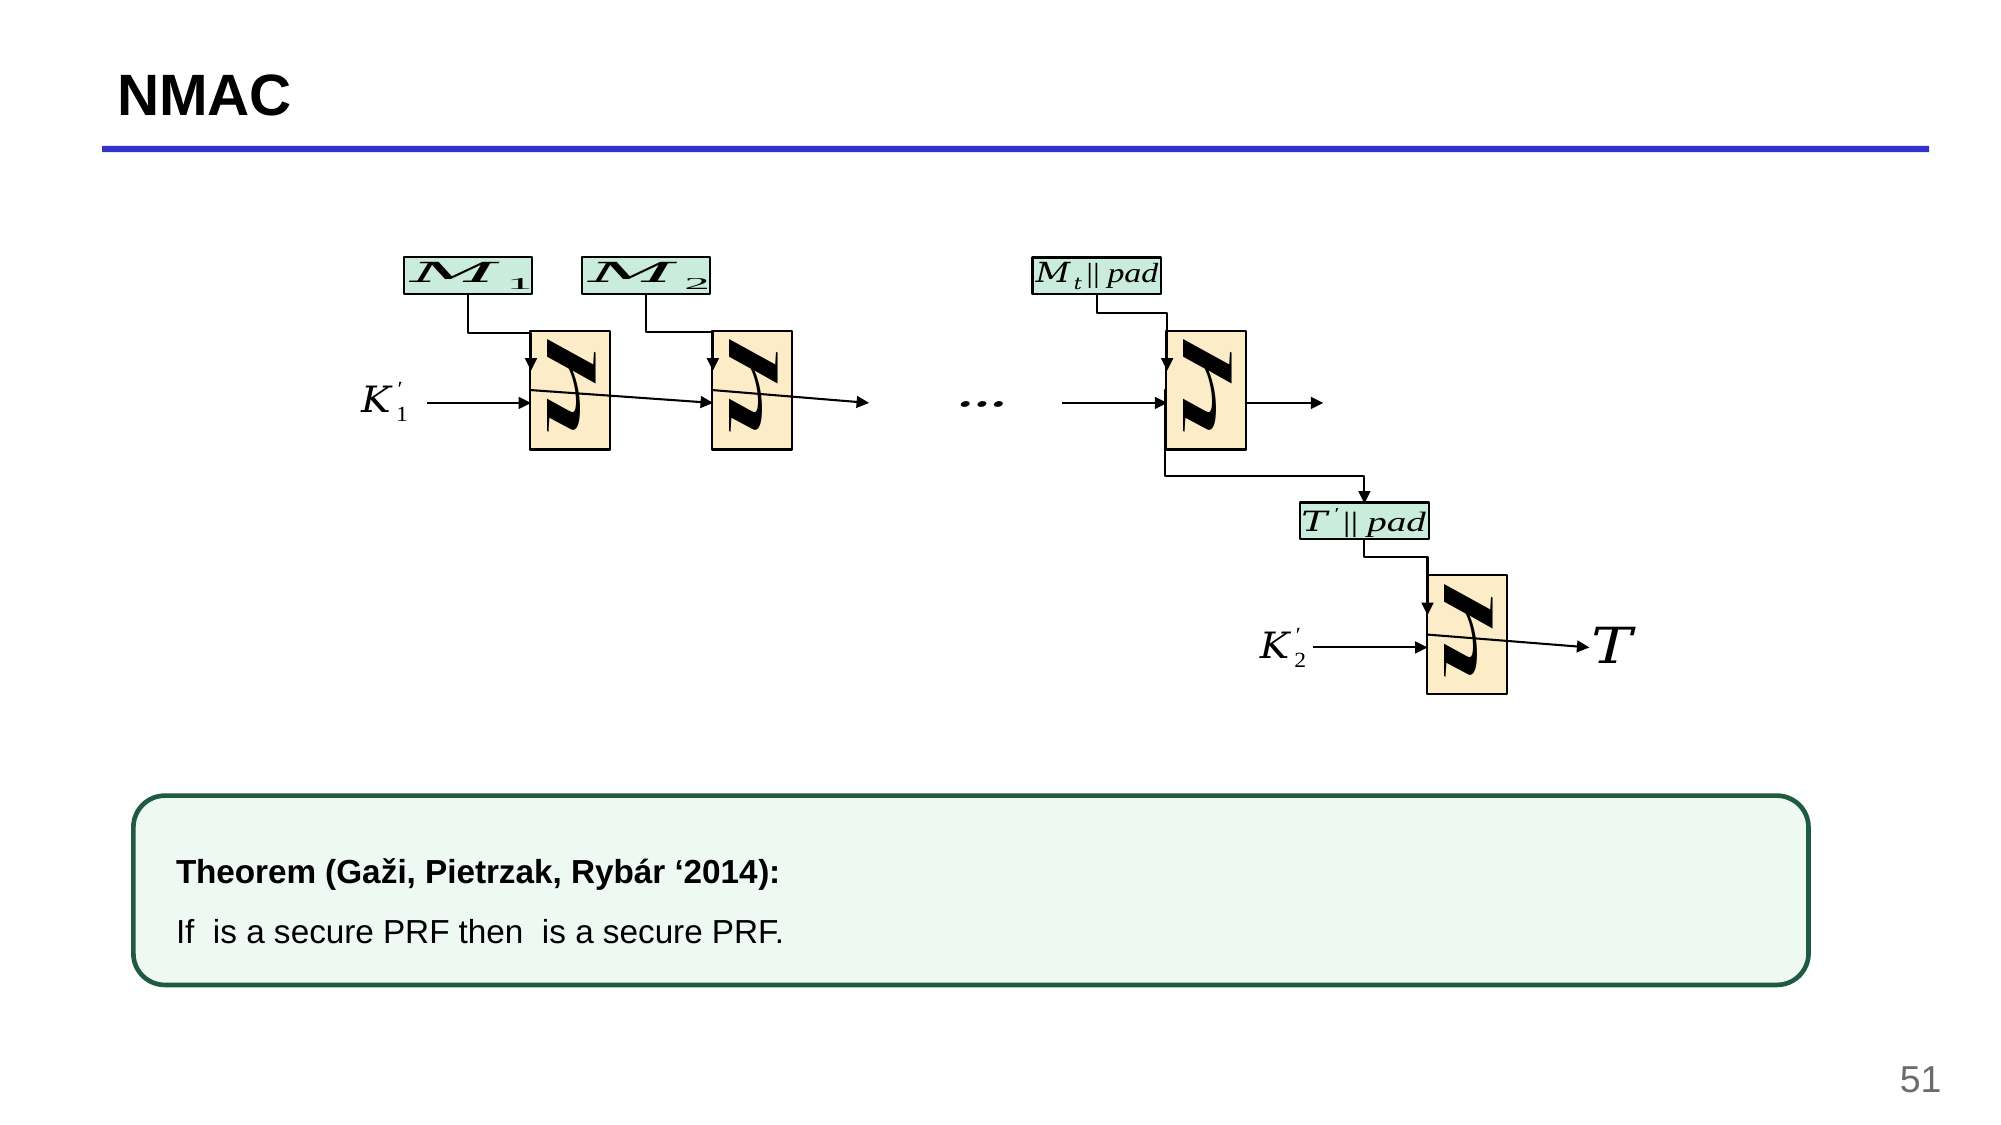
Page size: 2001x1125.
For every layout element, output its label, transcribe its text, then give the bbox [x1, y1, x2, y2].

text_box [640, 297, 719, 366]
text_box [1093, 296, 1171, 368]
title NMAC [102, 54, 1930, 130]
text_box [460, 299, 539, 364]
slide_number 51 [1539, 1047, 1957, 1101]
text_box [1244, 402, 1641, 694]
